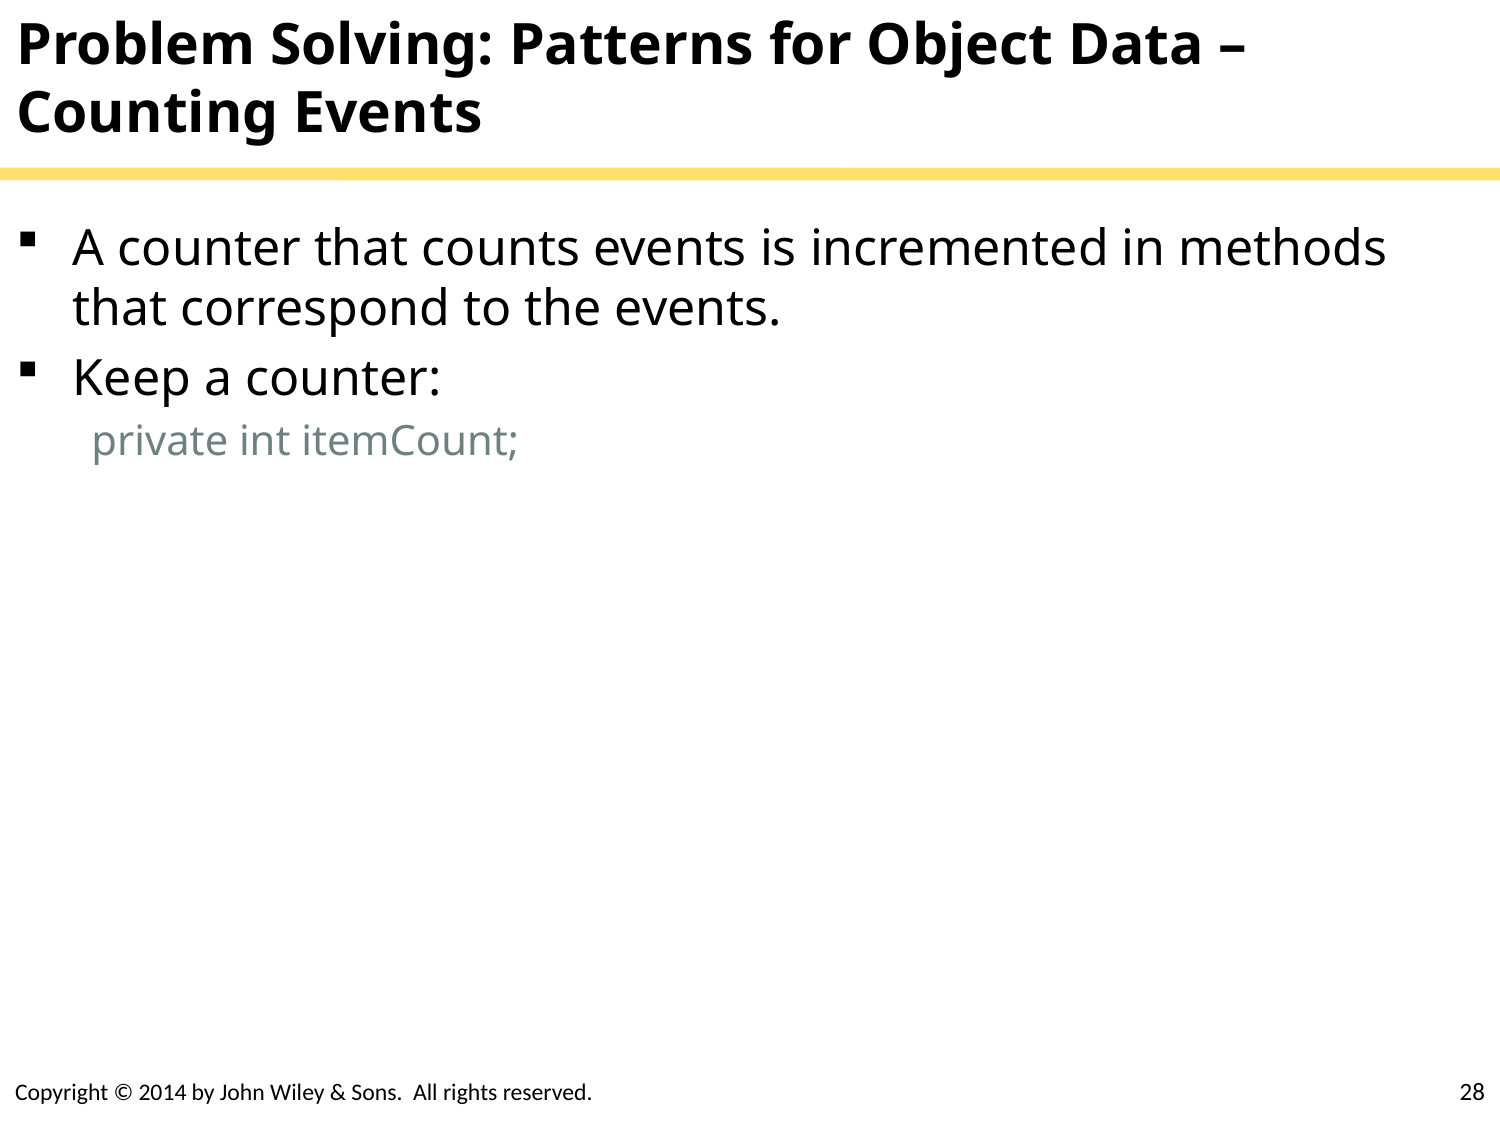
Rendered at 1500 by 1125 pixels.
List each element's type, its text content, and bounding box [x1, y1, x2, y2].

title Problem Solving: Patterns for Object Data – Counting Events [1, 0, 1500, 153]
list A counter that counts events is incremented in methods that correspond to the events. Keep a counter: private int itemCount; [1, 208, 1500, 903]
